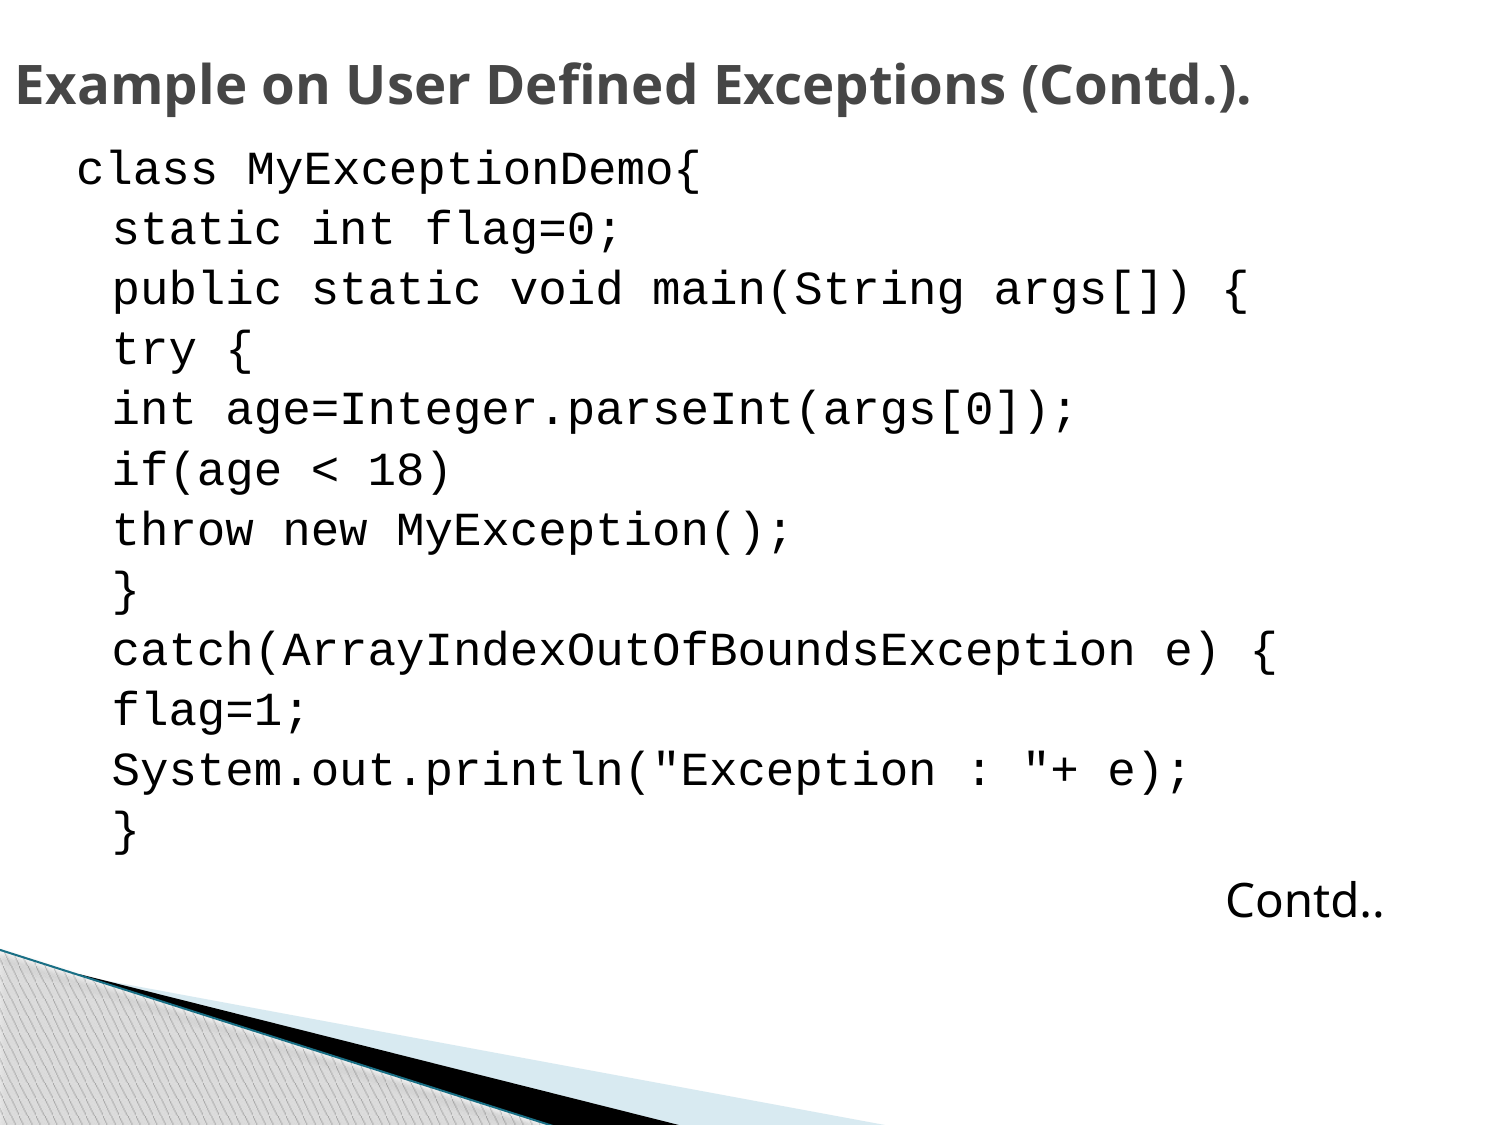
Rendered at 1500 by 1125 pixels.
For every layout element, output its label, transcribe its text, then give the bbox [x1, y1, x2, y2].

list class MyExceptionDemo{ static int flag=0; public static void main(String args[]) { try { int age=Integer.parseInt(args[0]); if(age < 18) throw new MyException(); } catch(ArrayIndexOutOfBoundsException e) { flag=1; System.out.println("Exception : "+ e); } Contd.. [0, 137, 1400, 1063]
title Example on User Defined Exceptions (Contd.). [0, 37, 1500, 129]
